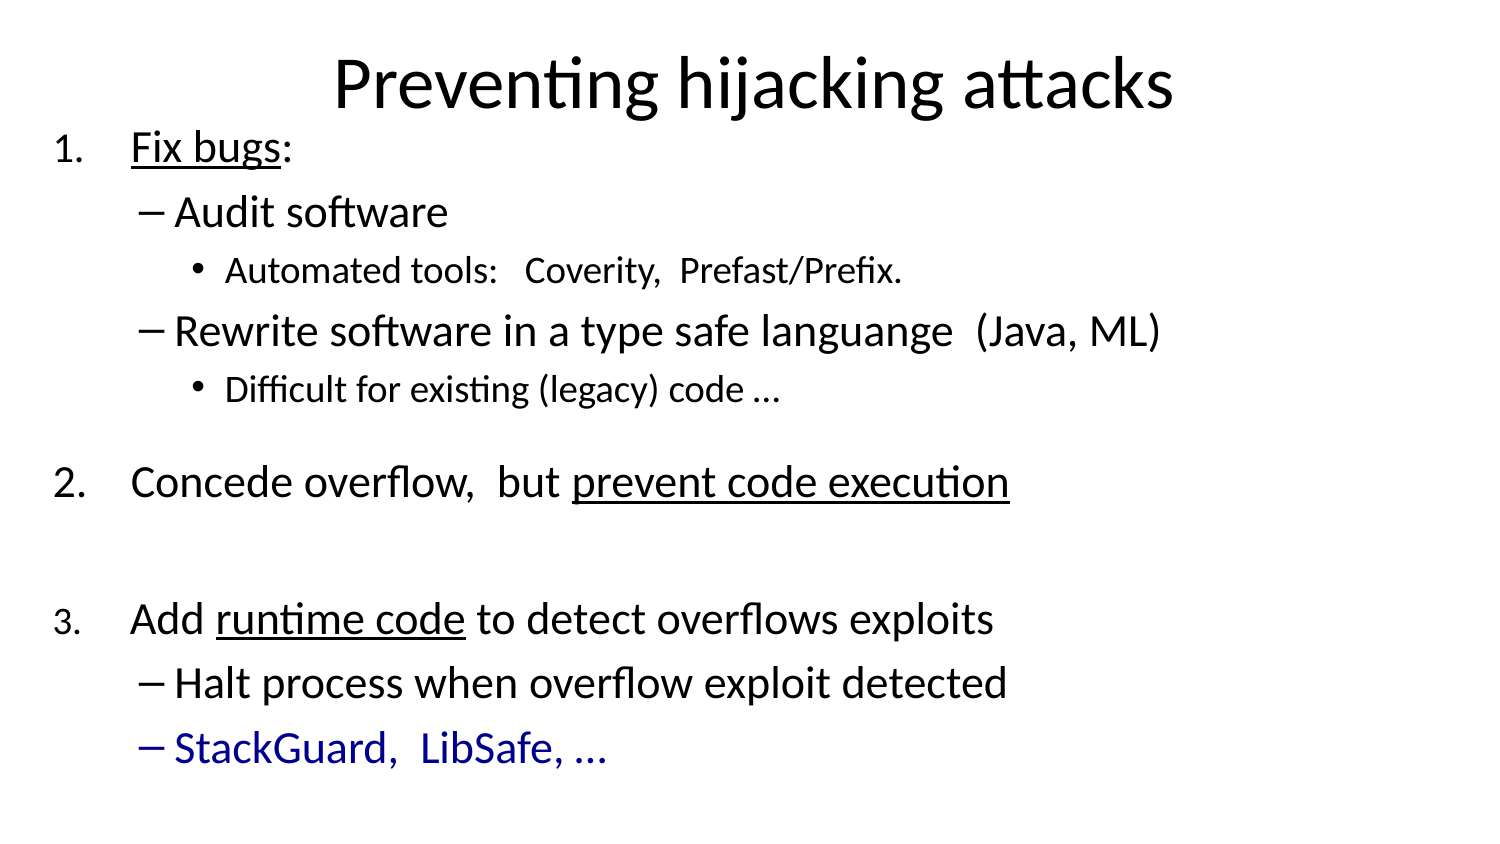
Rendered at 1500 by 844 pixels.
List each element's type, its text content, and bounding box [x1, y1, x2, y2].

title Preventing hijacking attacks [62, 21, 1446, 109]
list Fix bugs: Audit software Automated tools: Coverity, Prefast/Prefix. Rewrite software in a type safe languange (Java, ML) Difficult for existing (legacy) code … Concede overflow, but prevent code execution Add runtime code to detect overflows exploits Halt process when overflow exploit detected StackGuard, LibSafe, … [37, 109, 1463, 782]
